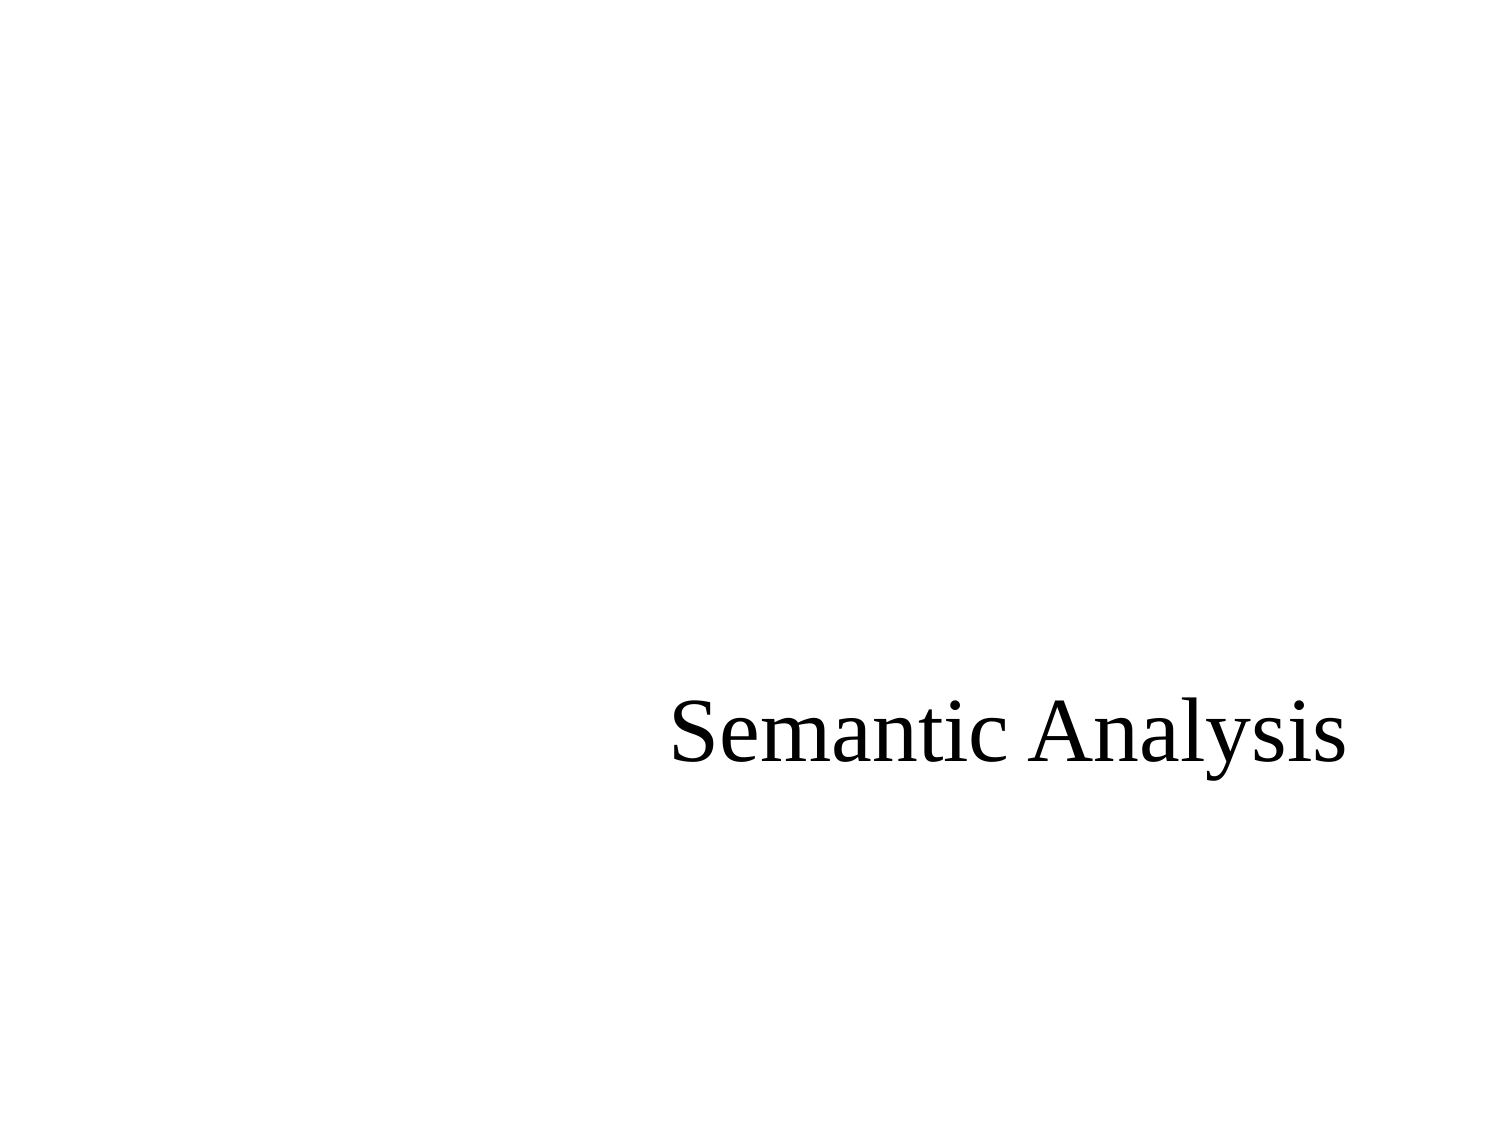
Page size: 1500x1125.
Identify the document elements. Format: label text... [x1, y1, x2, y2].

title Semantic Analysis [112, 624, 1388, 825]
